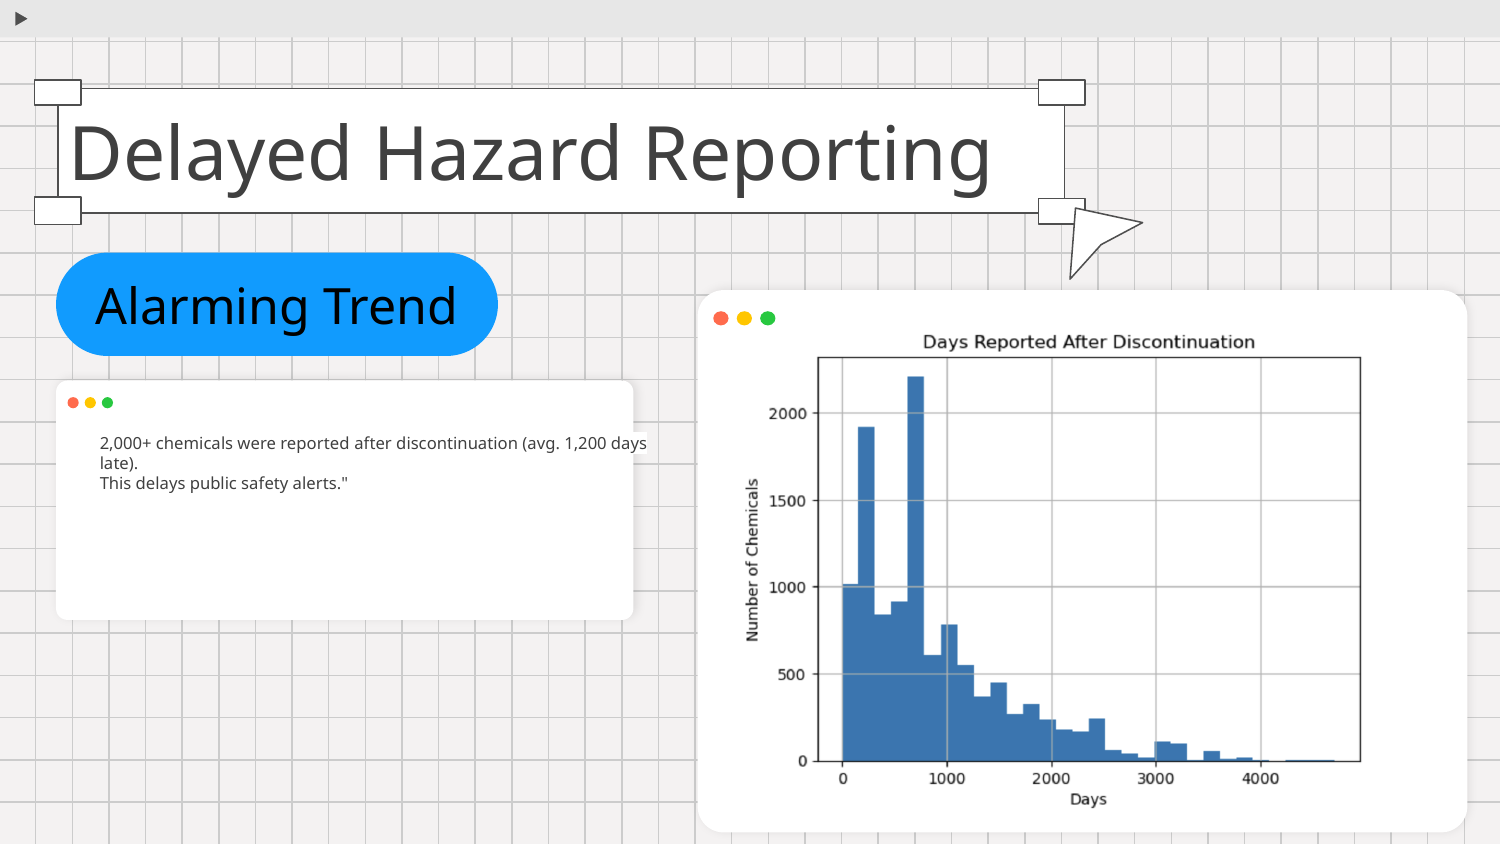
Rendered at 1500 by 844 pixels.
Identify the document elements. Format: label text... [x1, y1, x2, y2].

text_box Alarming Trend [56, 276, 498, 356]
text_box [697, 290, 1468, 833]
title Delayed Hazard Reporting [34, 76, 1239, 248]
subtitle 2,000+ chemicals were reported after discontinuation (avg. 1,200 days late). This delays public safety alerts." [84, 417, 698, 844]
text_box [67, 396, 114, 409]
picture [718, 330, 1423, 818]
text_box [55, 380, 634, 620]
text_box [712, 310, 776, 326]
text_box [34, 79, 1157, 267]
